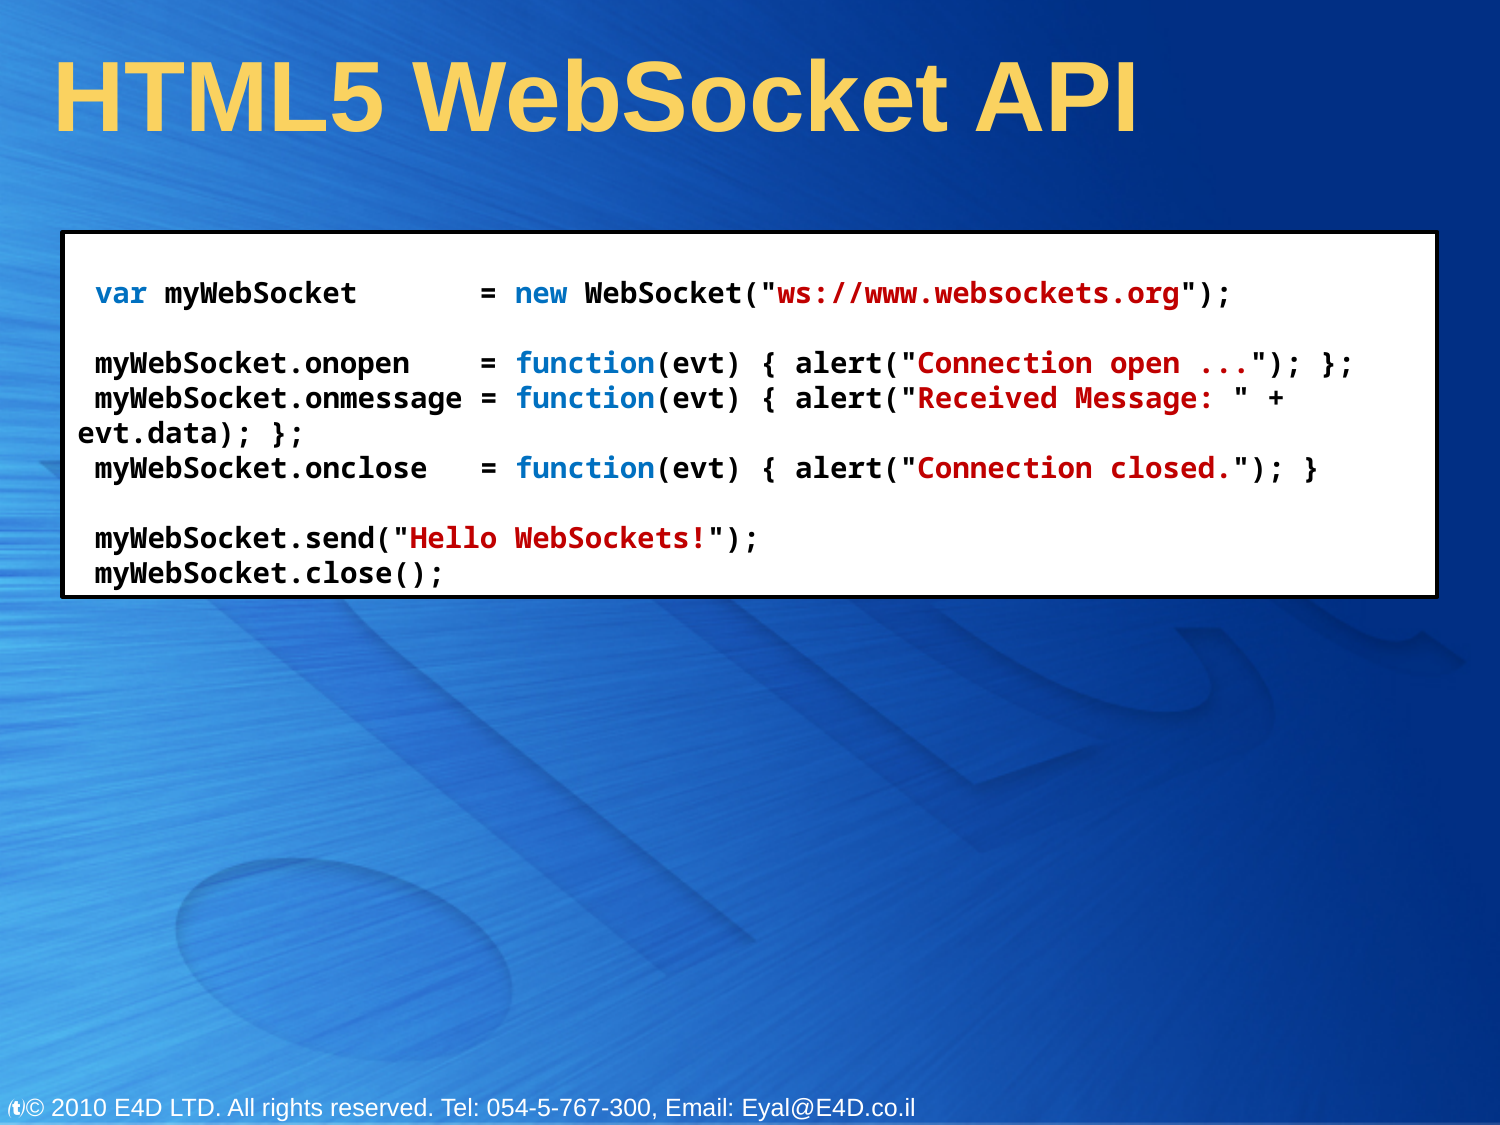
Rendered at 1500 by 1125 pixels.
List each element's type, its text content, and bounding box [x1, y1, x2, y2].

title HTML5 WebSocket API [37, 37, 1469, 161]
text_box var myWebSocket = new WebSocket("ws://www.websockets.org"); myWebSocket.onopen = function(evt) { alert("Connection open ..."); }; myWebSocket.onmessage = function(evt) { alert("Received Message: " + evt.data); }; myWebSocket.onclose = function(evt) { alert("Connection closed."); } myWebSocket.send("Hello WebSockets!"); myWebSocket.close(); [60, 230, 1439, 599]
picture [0, 0, 1500, 1125]
